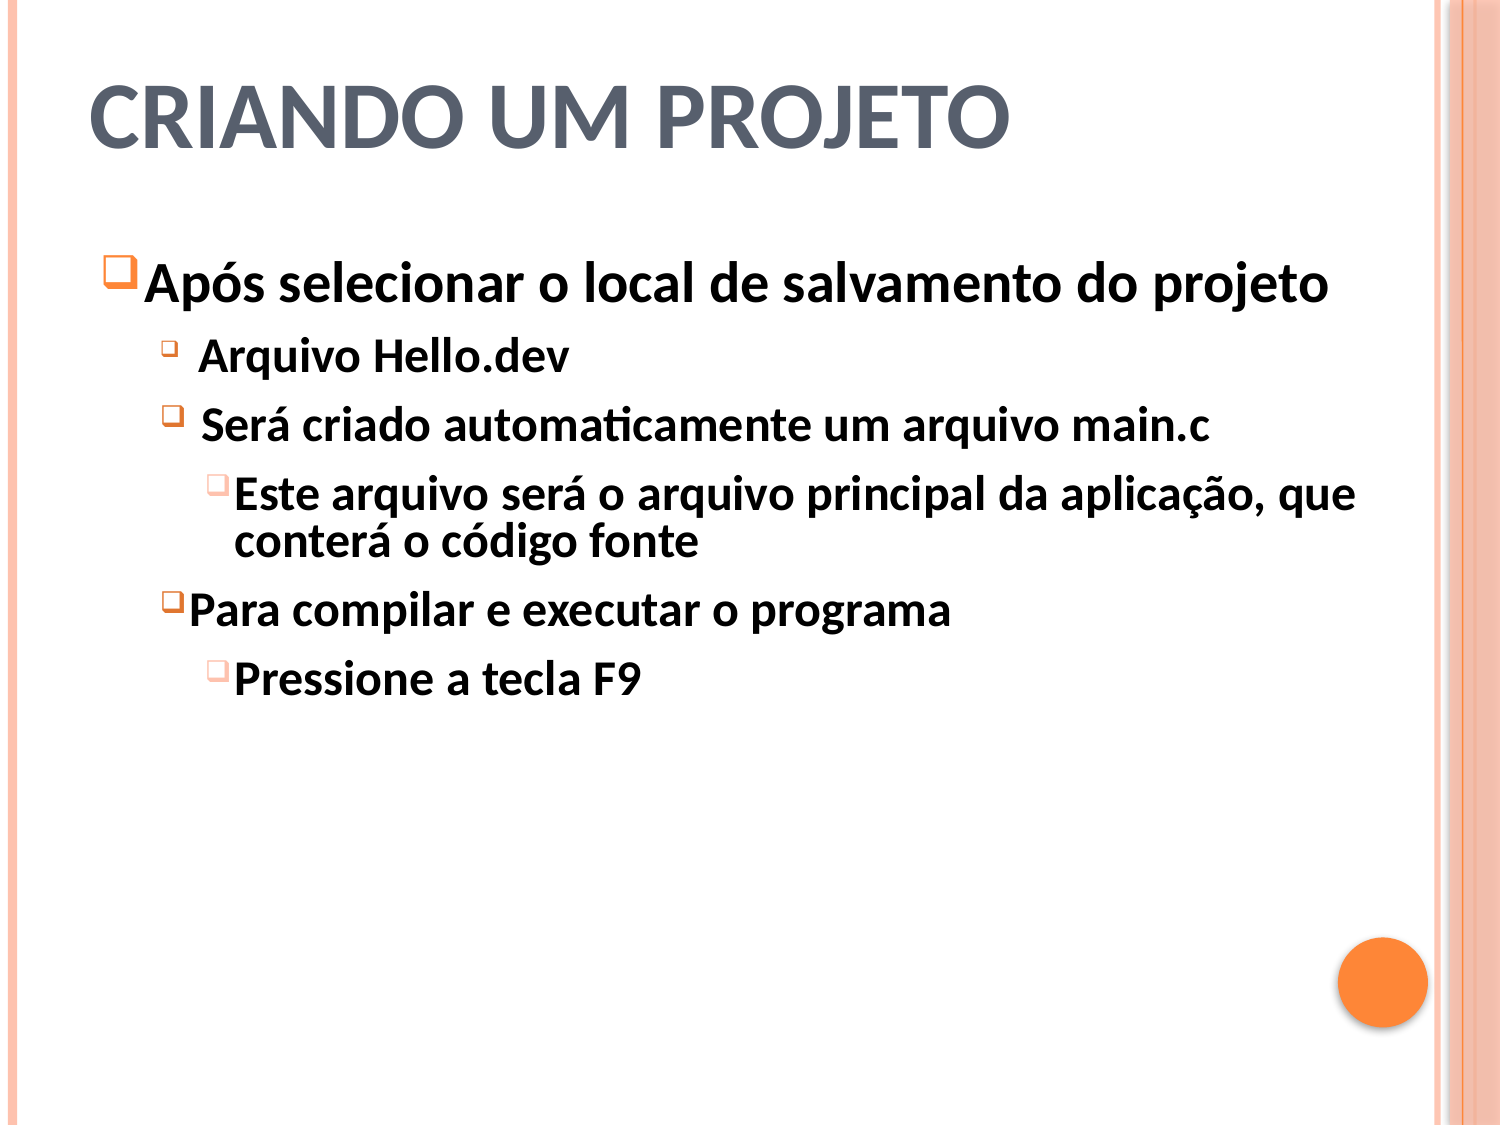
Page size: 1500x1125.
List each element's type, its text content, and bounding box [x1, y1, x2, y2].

title Criando um Projeto [75, 45, 1300, 175]
list Após selecionar o local de salvamento do projeto Arquivo Hello.dev Será criado automaticamente um arquivo main.c Este arquivo será o arquivo principal da aplicação, que conterá o código fonte Para compilar e executar o programa Pressione a tecla F9 [24, 249, 1413, 1025]
